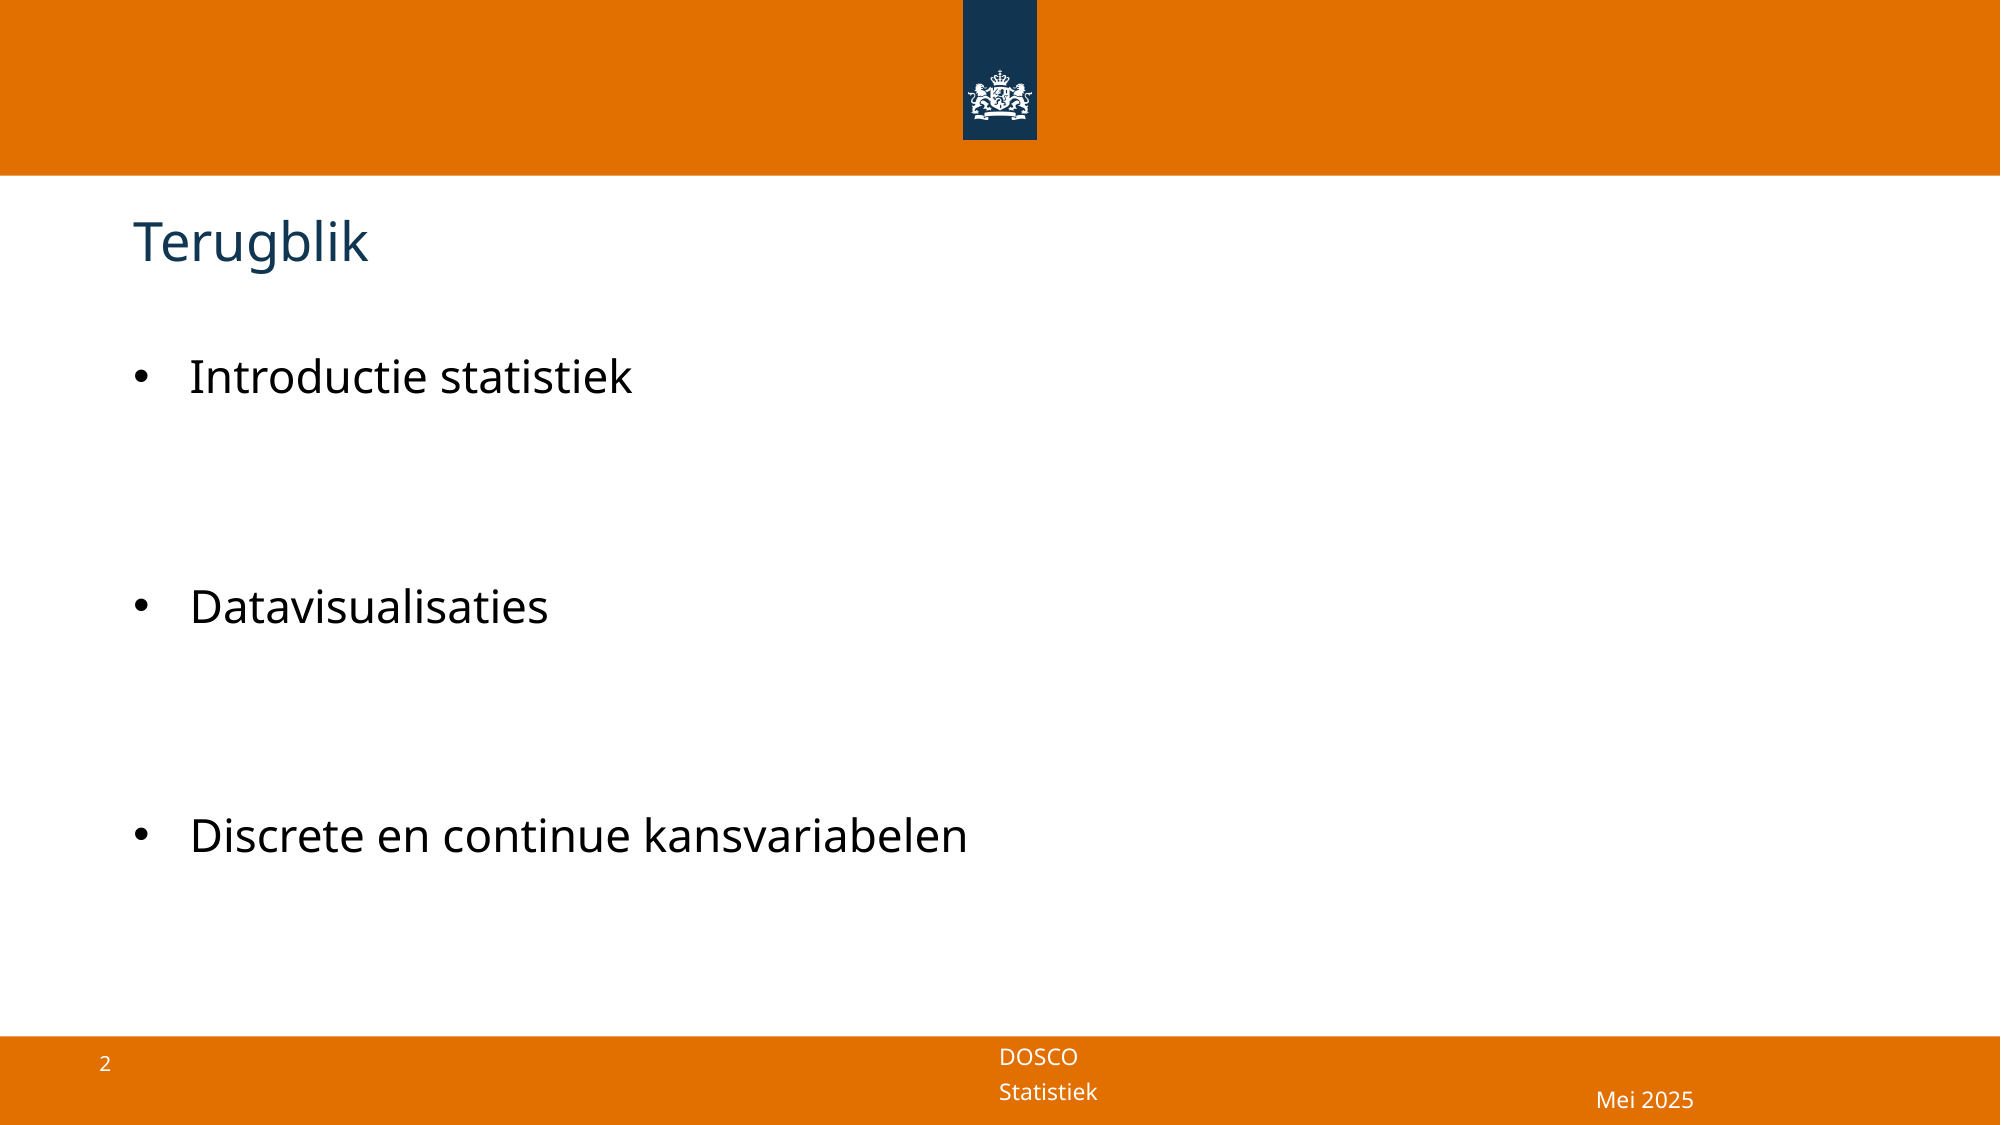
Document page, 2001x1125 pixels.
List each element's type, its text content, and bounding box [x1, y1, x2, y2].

list Introductie statistiek Datavisualisaties Discrete en continue kansvariabelen [133, 290, 1834, 988]
slide_number Mei 2025 [1580, 1069, 1946, 1125]
picture [963, 0, 1037, 140]
title Terugblik [133, 207, 1834, 273]
